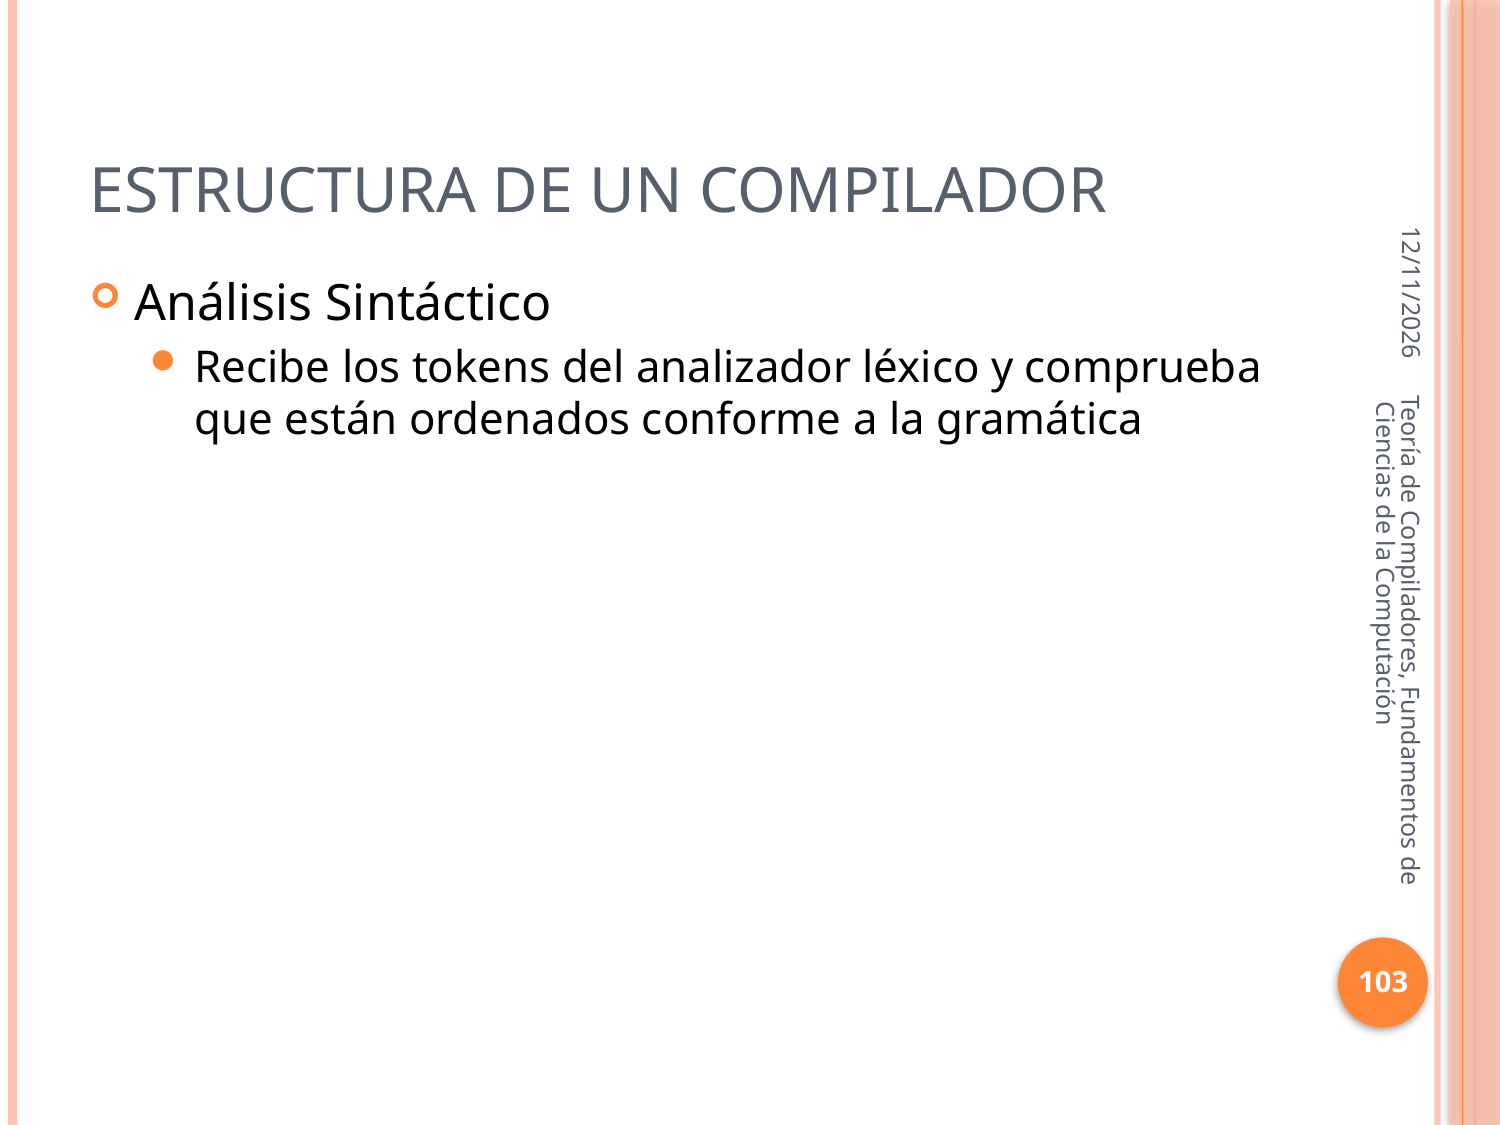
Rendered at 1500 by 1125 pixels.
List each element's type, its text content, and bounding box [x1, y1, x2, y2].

slide_number 103 [1333, 940, 1434, 1027]
list Análisis Sintáctico Recibe los tokens del analizador léxico y comprueba que están ordenados conforme a la gramática [75, 262, 1300, 1062]
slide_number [1378, 43, 1442, 374]
title Estructura de un compilador [75, 45, 1300, 233]
footer Teoría de Compiladores, Fundamentos de Ciencias de la Computación [1379, 380, 1440, 906]
